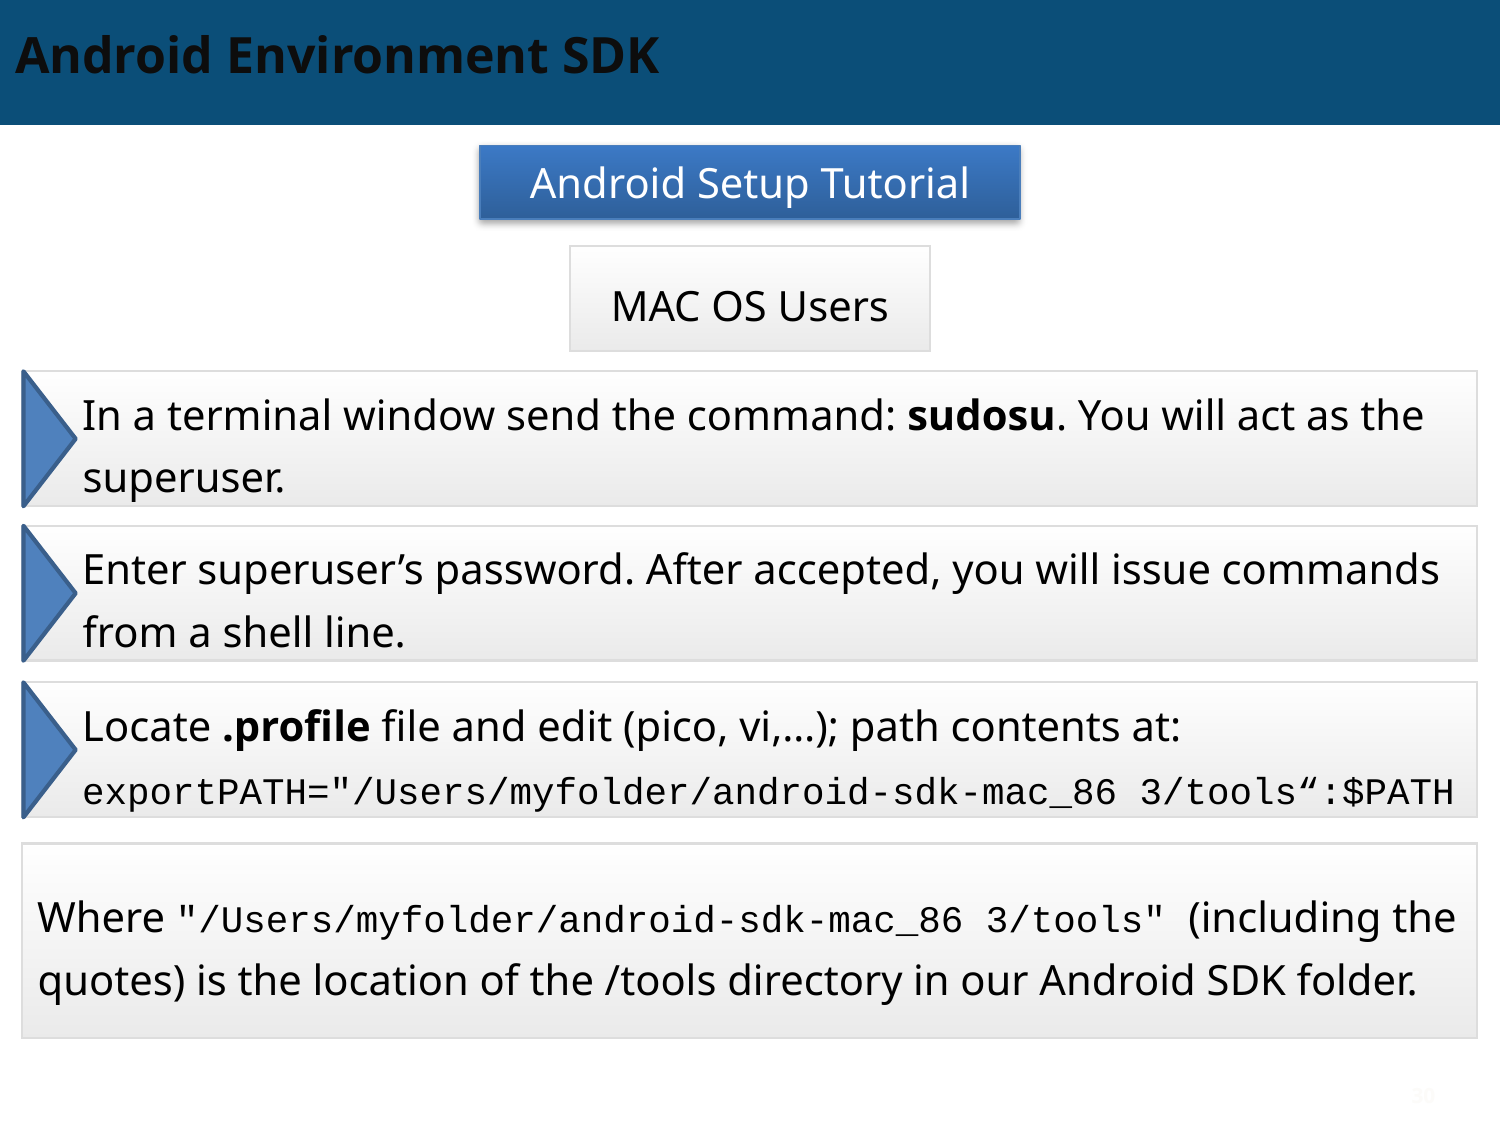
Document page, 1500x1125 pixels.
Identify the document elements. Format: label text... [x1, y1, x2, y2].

text_box Android Setup Tutorial [479, 145, 1021, 220]
text_box MAC OS Users [569, 245, 930, 351]
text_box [21, 681, 1478, 818]
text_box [21, 370, 1478, 507]
text_box Where "/Users/myfolder/android-sdk-mac_86 3/tools" (including the quotes) is the location of the /tools directory in our Android SDK folder. [22, 843, 1477, 1039]
title Android Environment SDK [0, 21, 1351, 86]
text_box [21, 525, 1478, 661]
